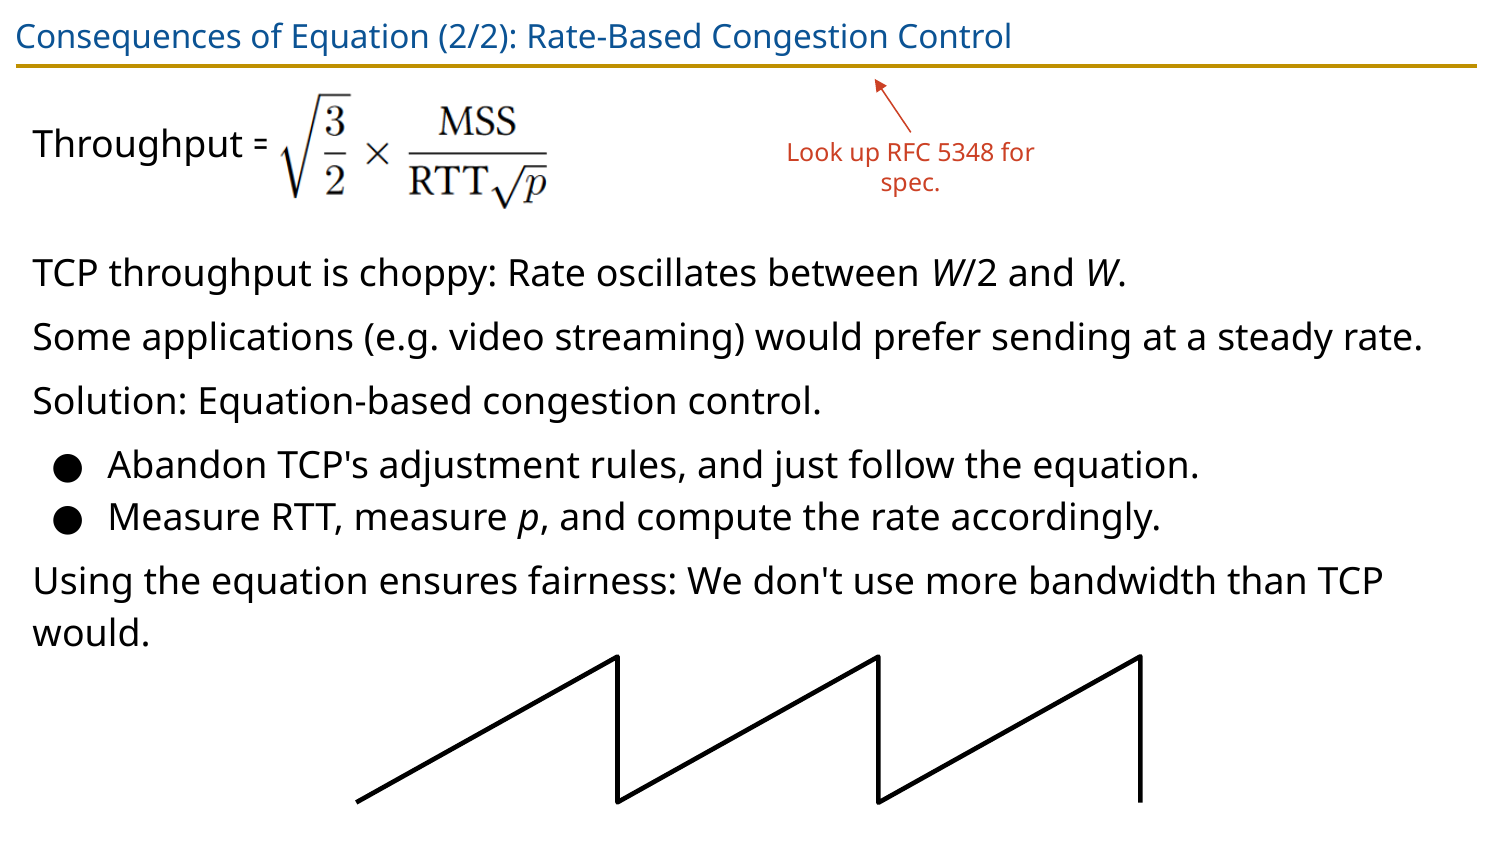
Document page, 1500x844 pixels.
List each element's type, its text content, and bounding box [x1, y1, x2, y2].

text_box Look up RFC 5348 for spec. [749, 132, 1072, 202]
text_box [874, 78, 912, 133]
picture [266, 82, 566, 222]
list Throughput = TCP throughput is choppy: Rate oscillates between W/2 and W. Some applications (e.g. video streaming) would prefer sending at a steady rate. Solution: Equation-based congestion control. Abandon TCP's adjustment rules, and just follow the equation. Measure RTT, measure p, and compute the rate accordingly. Using the equation ensures fairness: We don't use more bandwidth than TCP would. [17, 65, 1480, 633]
title Consequences of Equation (2/2): Rate-Based Congestion Control [0, 0, 1398, 65]
text_box [356, 656, 1141, 803]
